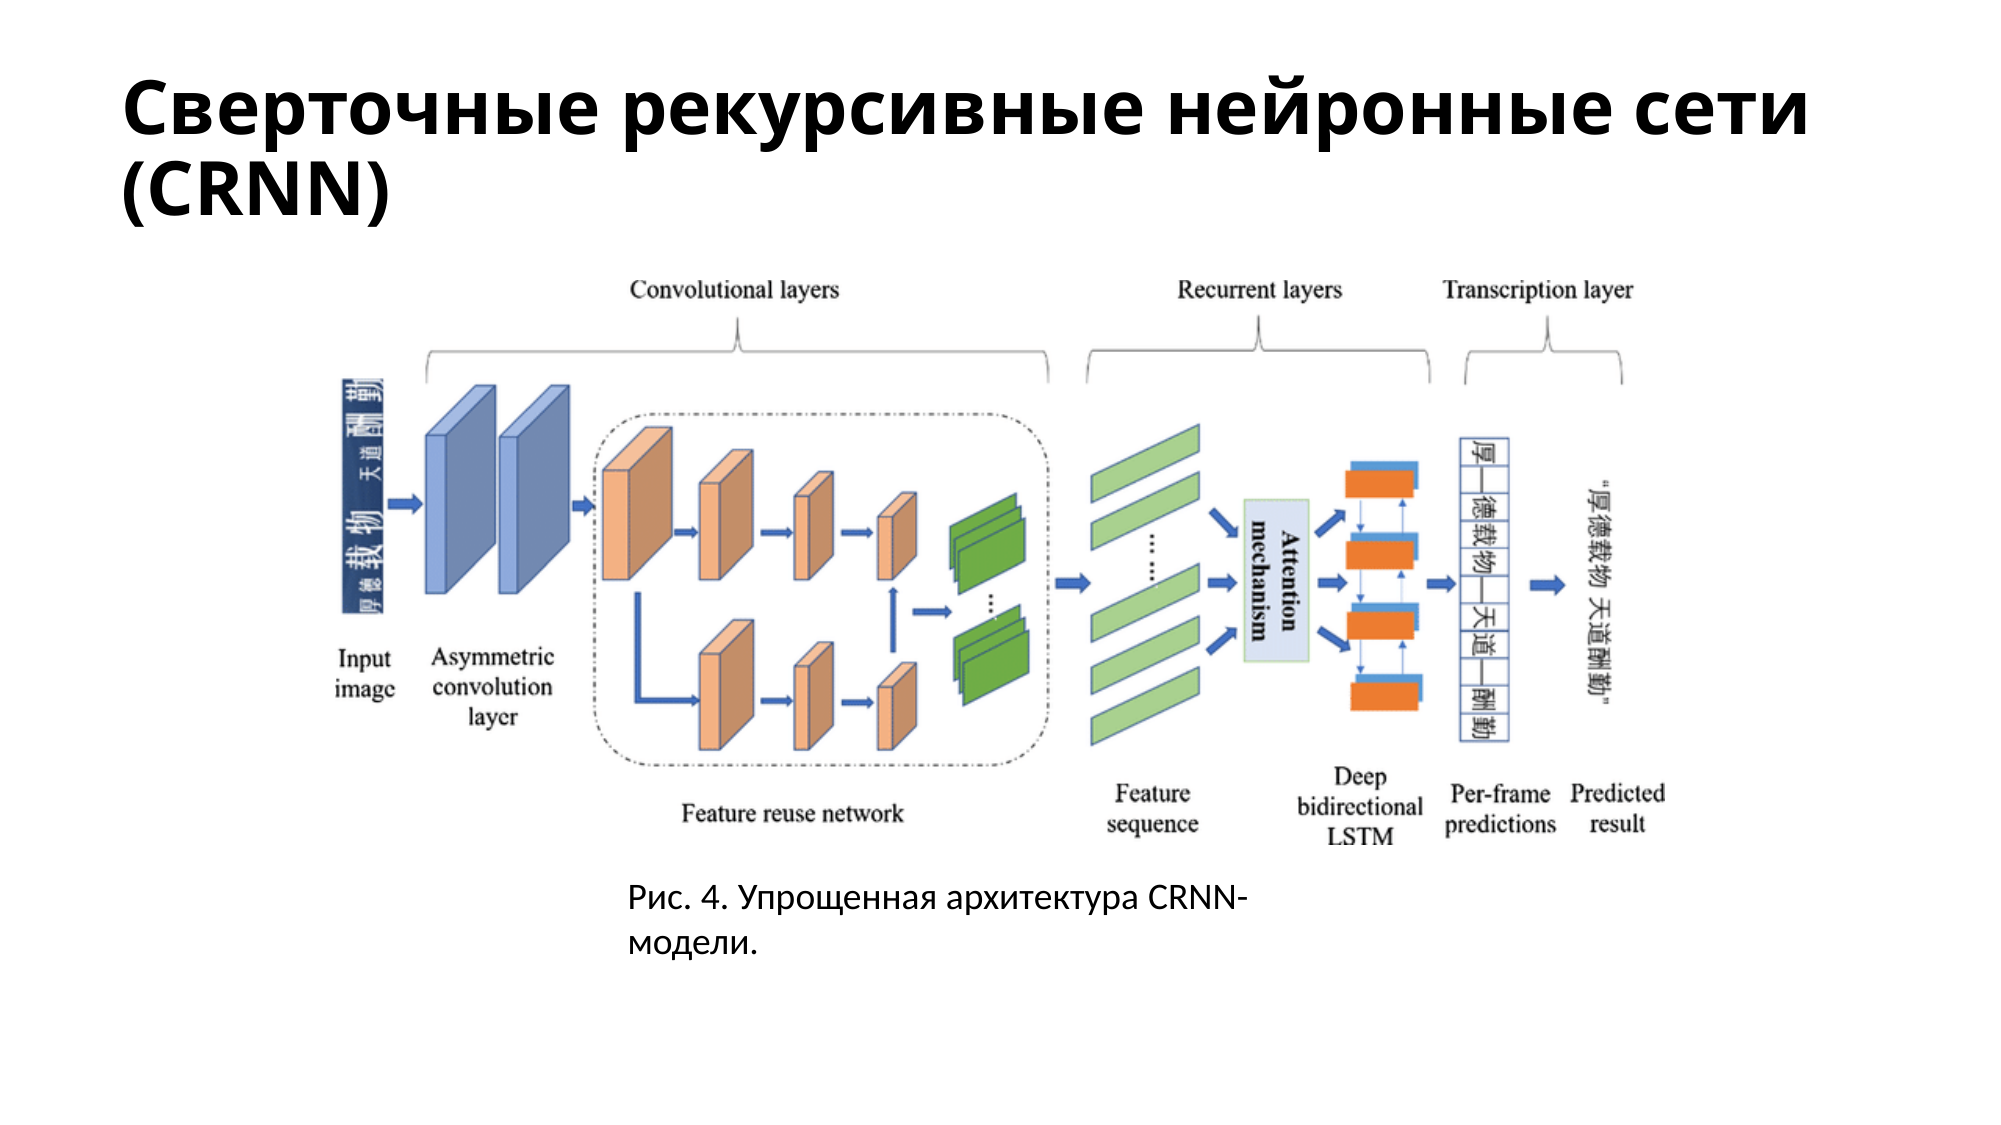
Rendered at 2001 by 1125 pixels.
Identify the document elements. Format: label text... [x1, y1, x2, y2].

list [335, 280, 1665, 845]
title Сверточные рекурсивные нейронные сети (CRNN) [106, 42, 1832, 260]
text_box Рис. 4. Упрощенная архитектура CRNN-модели. [612, 865, 1388, 970]
